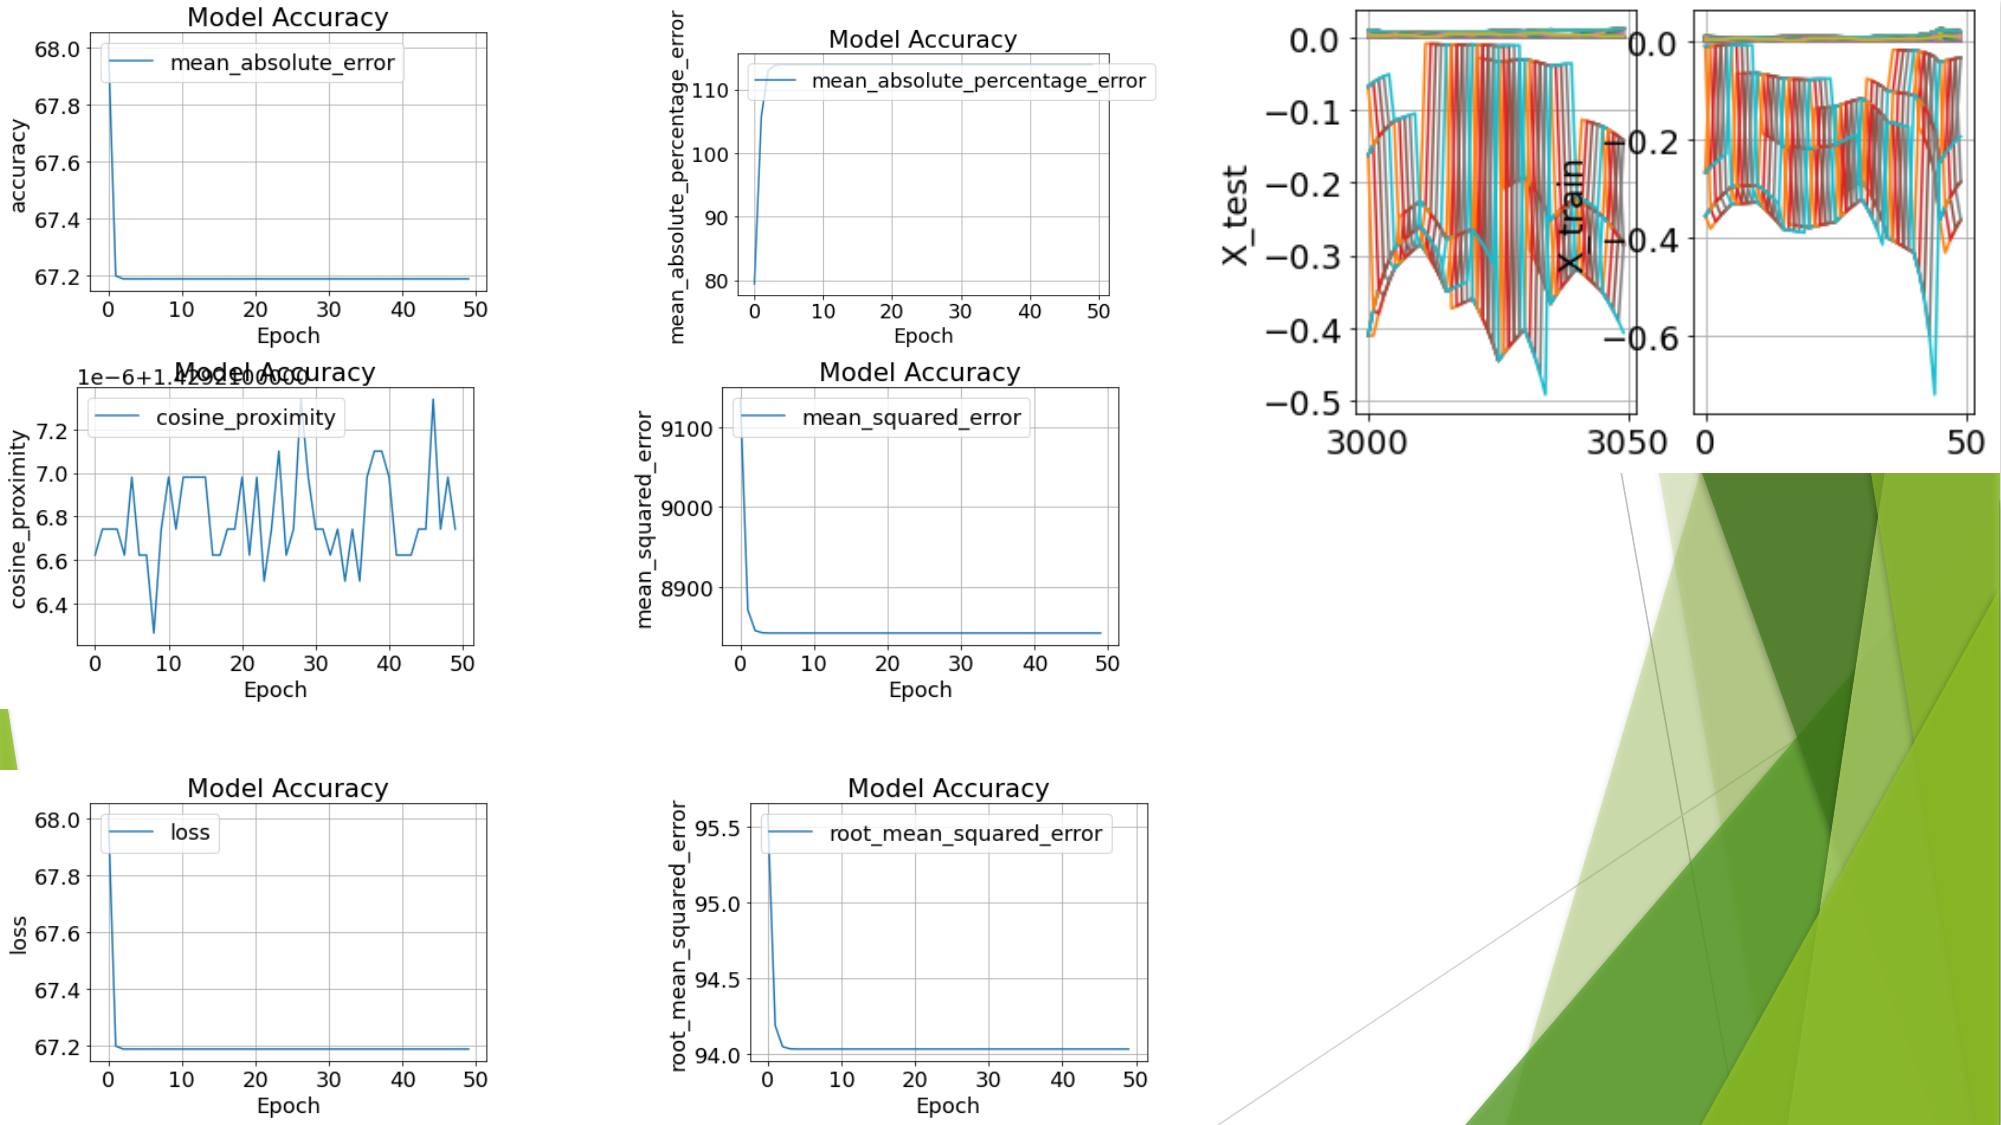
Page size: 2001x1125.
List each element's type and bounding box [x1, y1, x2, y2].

picture [659, 770, 1158, 1125]
picture [0, 0, 497, 710]
picture [624, 0, 1162, 710]
picture [0, 770, 497, 1125]
picture [1207, 0, 2000, 473]
